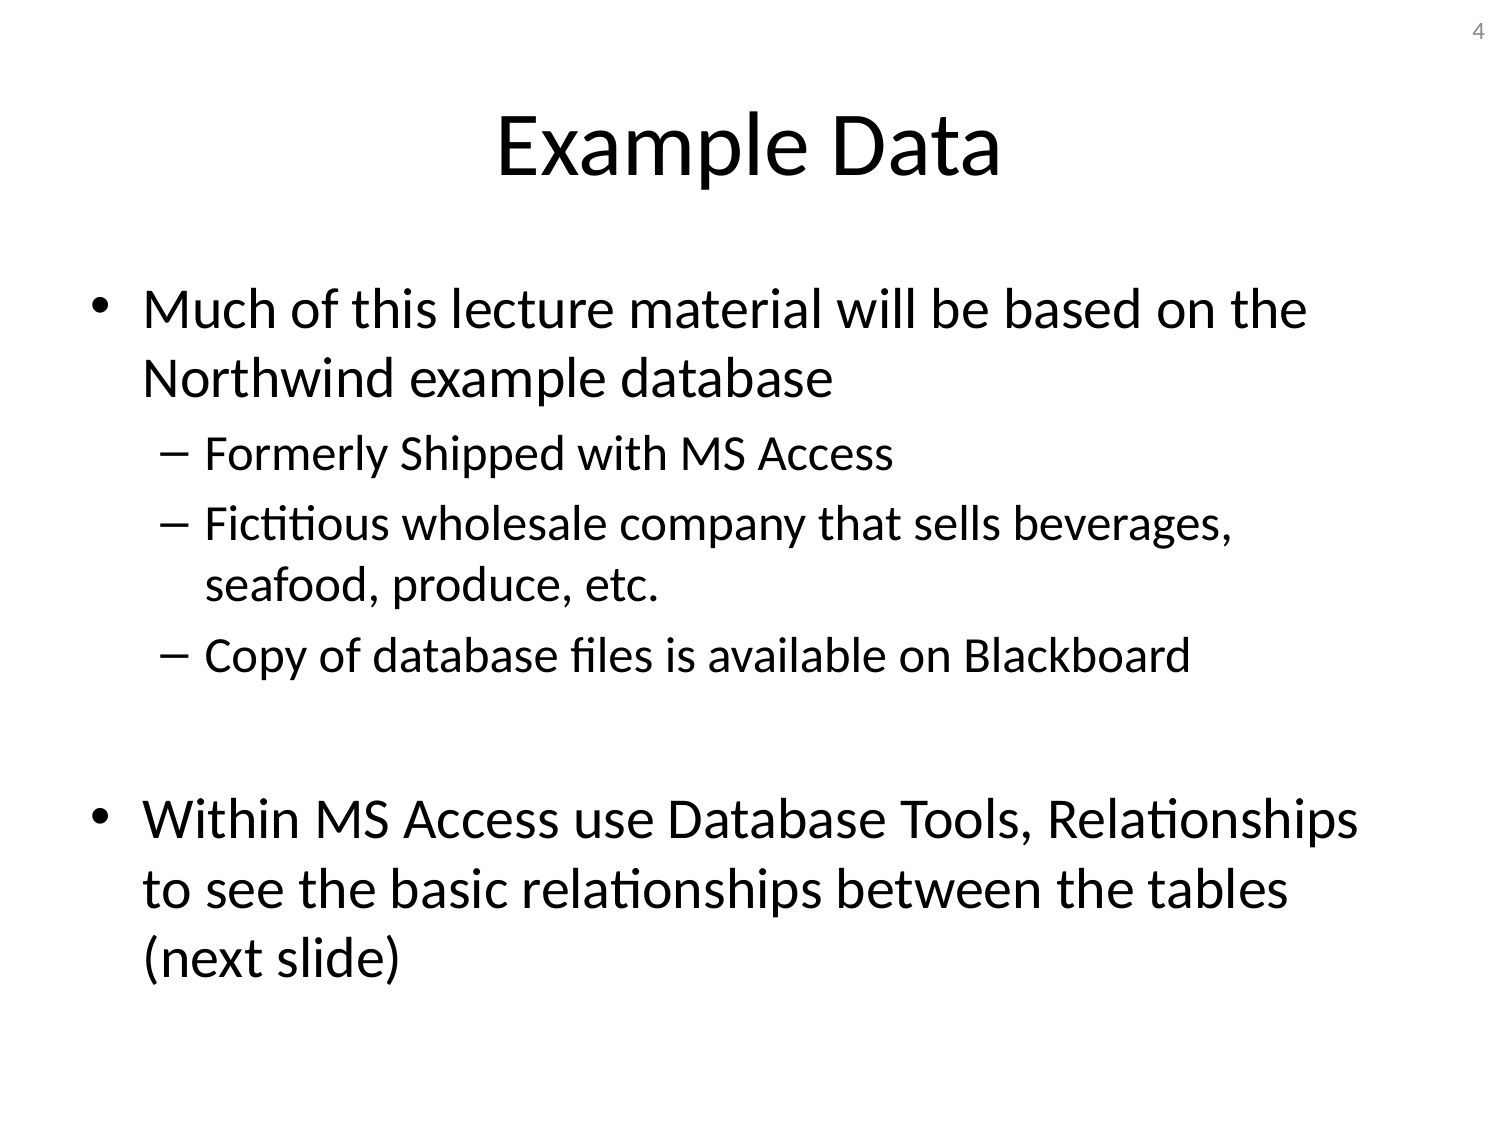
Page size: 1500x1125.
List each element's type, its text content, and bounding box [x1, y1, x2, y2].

title Example Data [75, 45, 1425, 233]
list Much of this lecture material will be based on the Northwind example database Formerly Shipped with MS Access Fictitious wholesale company that sells beverages, seafood, produce, etc. Copy of database files is available on Blackboard Within MS Access use Database Tools, Relationships to see the basic relationships between the tables (next slide) [75, 262, 1425, 1005]
slide_number 4 [1149, 0, 1500, 60]
